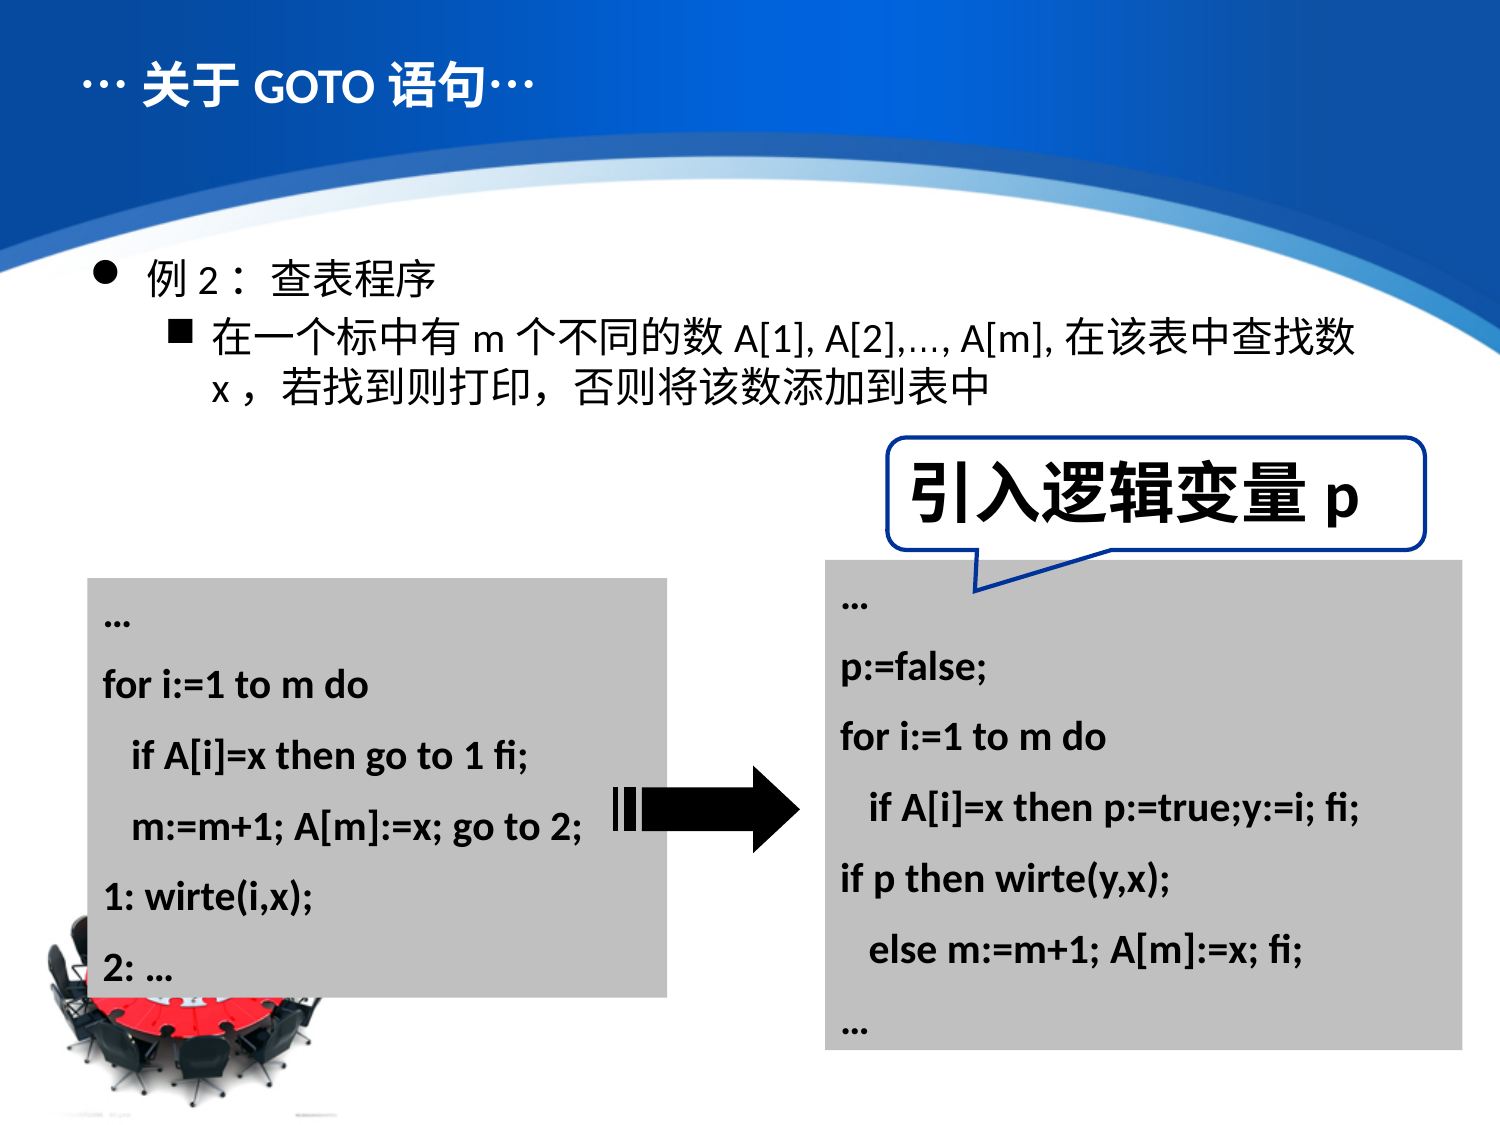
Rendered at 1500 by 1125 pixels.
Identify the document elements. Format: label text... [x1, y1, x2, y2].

picture [0, 0, 1500, 1125]
list 例2：查表程序 在一个标中有m个不同的数A[1], A[2],…, A[m],在该表中查找数x，若找到则打印，否则将该数添加到表中 [74, 245, 1426, 988]
title …关于GOTO语句… [64, 30, 1416, 138]
text_box 引入逻辑变量p [887, 437, 1425, 592]
text_box … for i:=1 to m do if A[i]=x then go to 1 fi; m:=m+1; A[m]:=x; go to 2; 1: wirte(i,x); 2: … [87, 578, 668, 998]
text_box [612, 787, 619, 832]
text_box [641, 765, 800, 854]
text_box … p:=false; for i:=1 to m do if A[i]=x then p:=true;y:=i; fi; if p then wirte(y,x); else m:=m+1; A[m]:=x; fi; … [825, 559, 1463, 1051]
text_box [624, 787, 636, 832]
